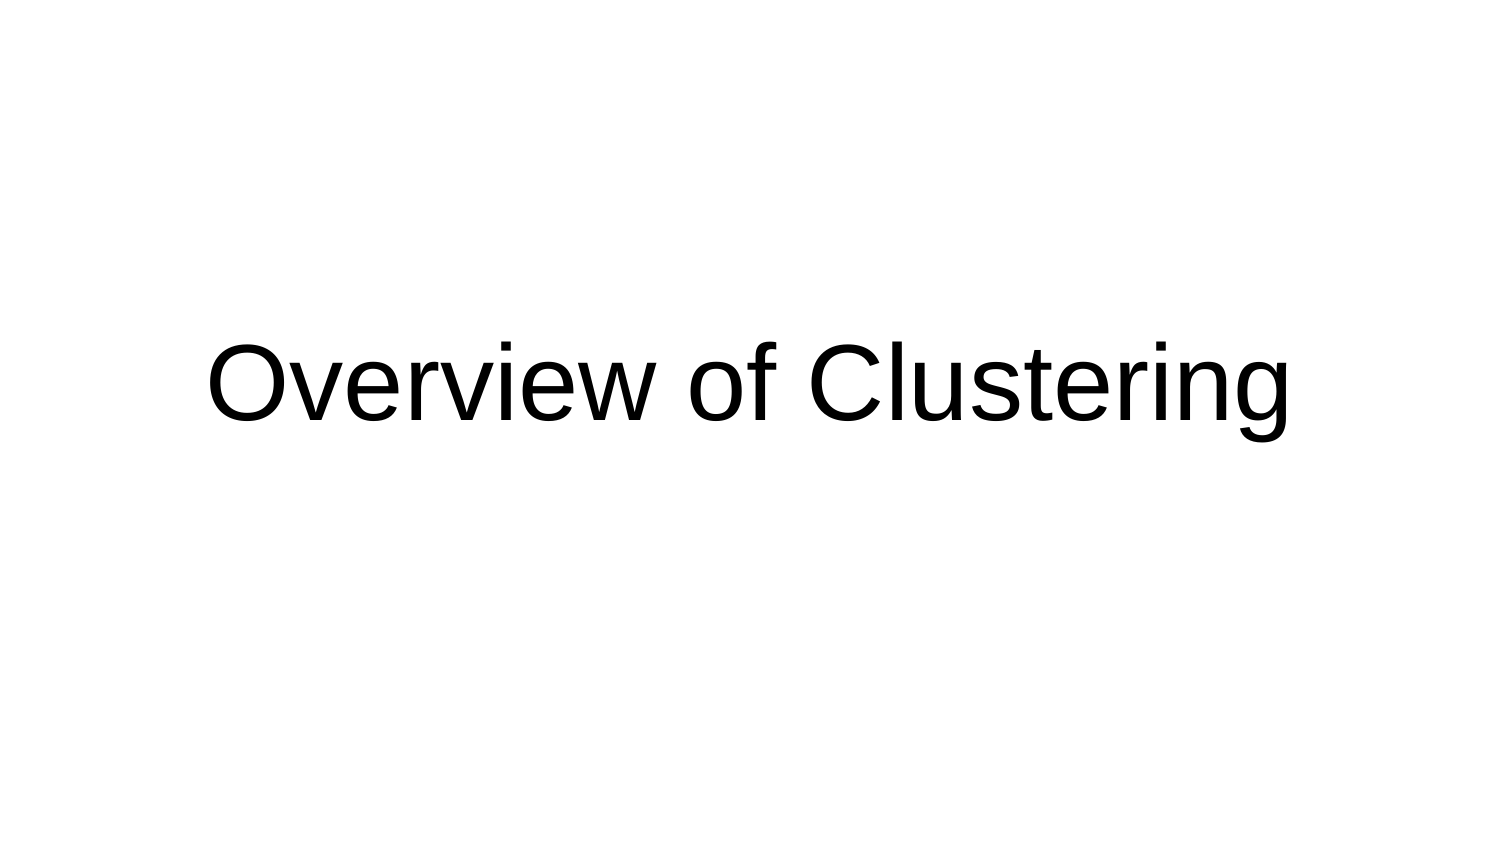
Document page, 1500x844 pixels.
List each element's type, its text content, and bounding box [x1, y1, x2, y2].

title Overview of Clustering [51, 122, 1449, 459]
